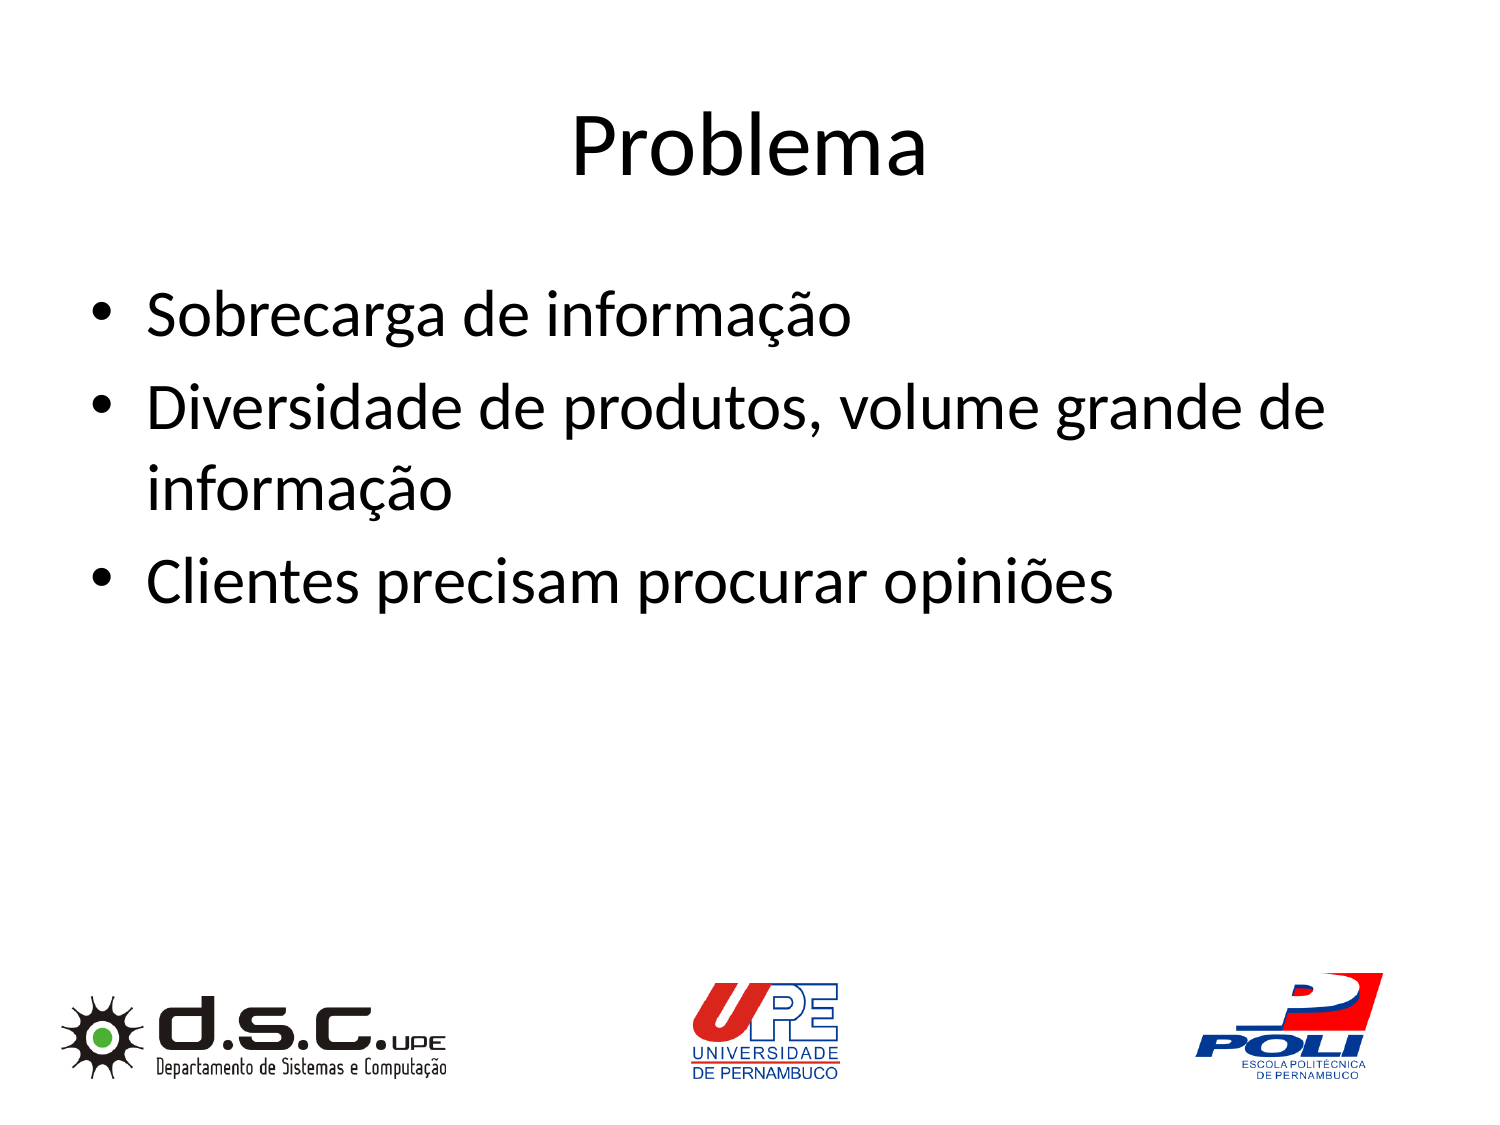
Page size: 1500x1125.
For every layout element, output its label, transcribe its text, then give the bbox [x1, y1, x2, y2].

picture [1195, 973, 1383, 1080]
title Problema [75, 45, 1425, 233]
picture [61, 996, 446, 1080]
list Sobrecarga de informação Diversidade de produtos, volume grande de informação Clientes precisam procurar opiniões [75, 262, 1425, 1005]
picture [691, 982, 841, 1080]
